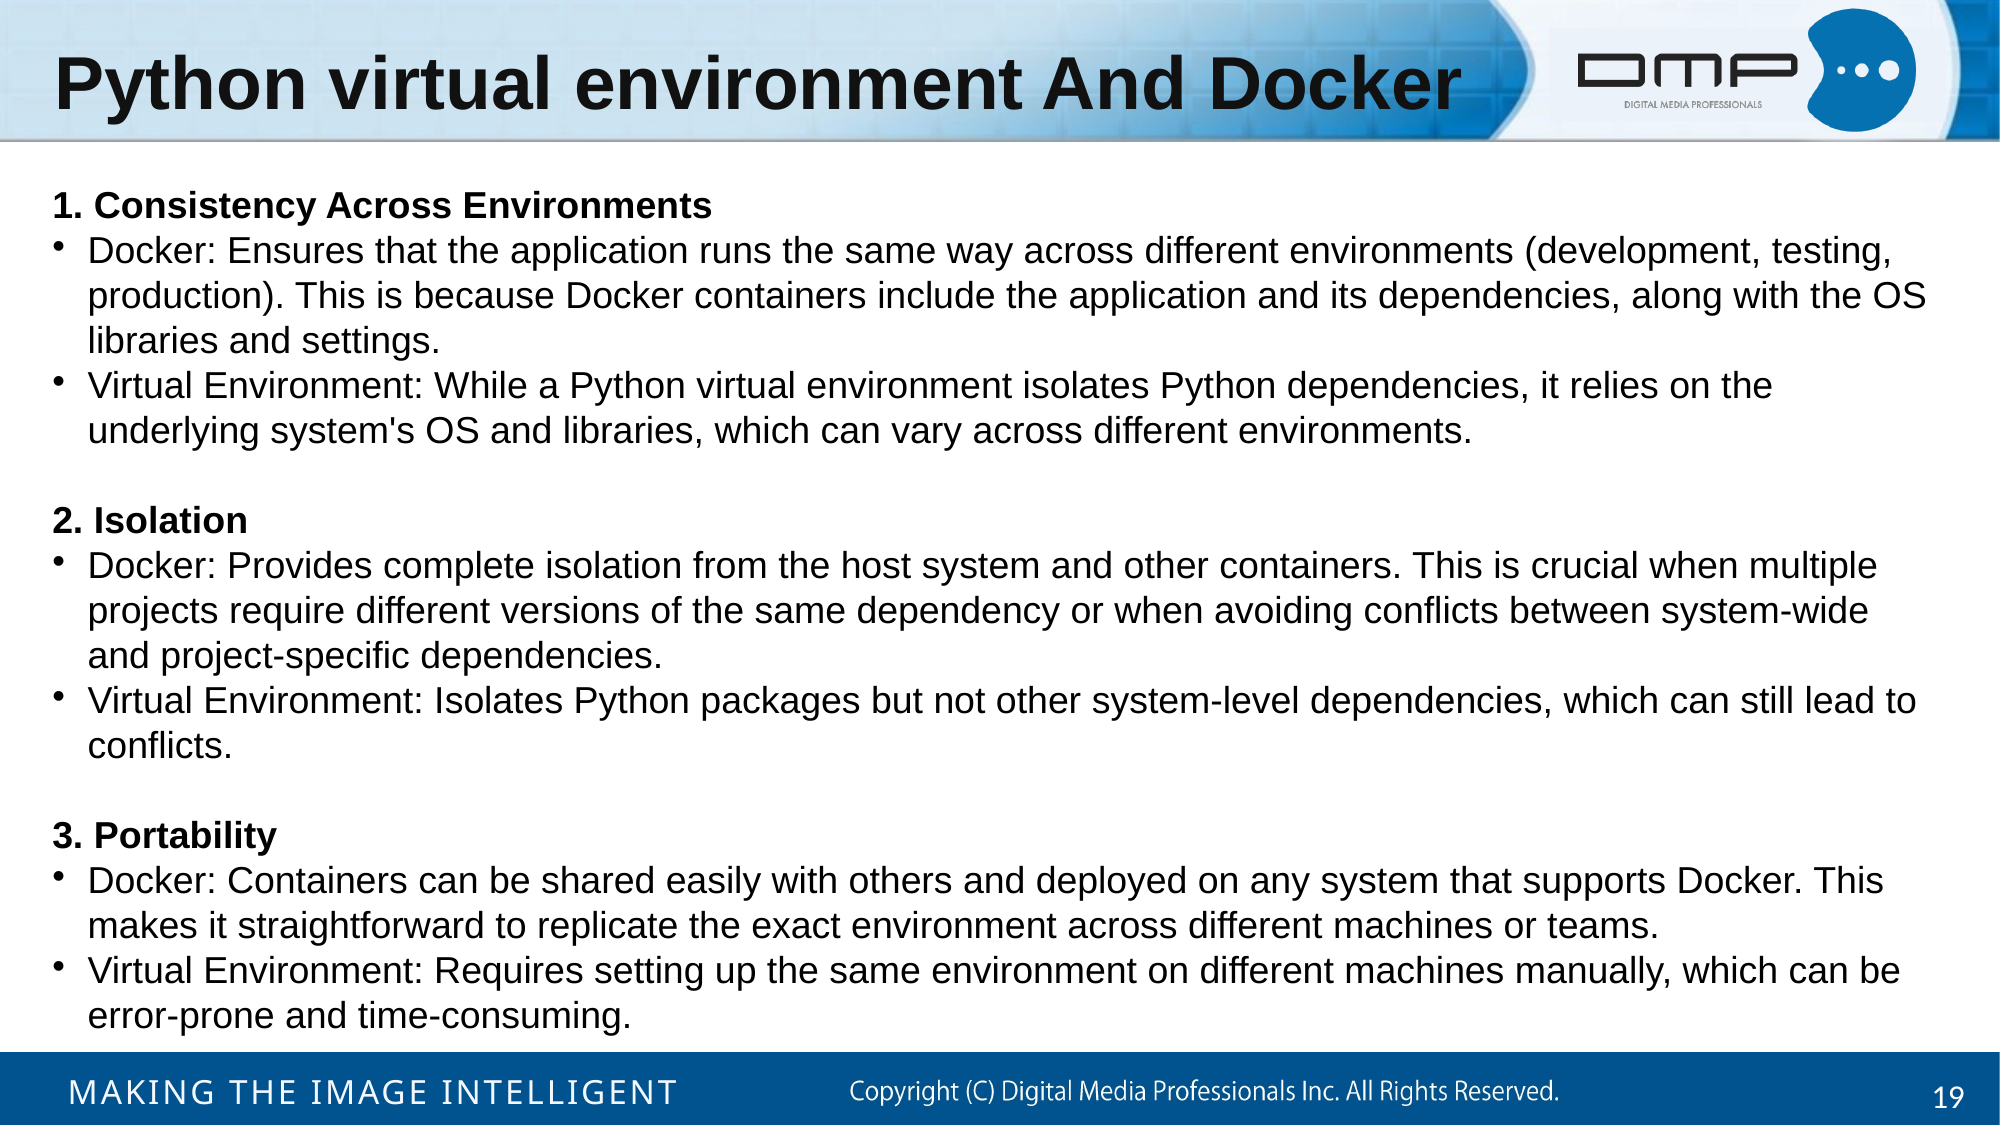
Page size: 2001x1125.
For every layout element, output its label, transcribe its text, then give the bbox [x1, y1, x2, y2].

text_box Python virtual environment And Docker [39, 42, 1840, 117]
picture [0, 0, 2000, 142]
text_box 1. Consistency Across Environments Docker: Ensures that the application runs the same way across different environments (development, testing, production). This is because Docker containers include the application and its dependencies, along with the OS libraries and settings. Virtual Environment: While a Python virtual environment isolates Python dependencies, it relies on the underlying system's OS and libraries, which can vary across different environments. 2. Isolation Docker: Provides complete isolation from the host system and other containers. This is crucial when multiple projects require different versions of the same dependency or when avoiding conflicts between system-wide and project-specific dependencies. Virtual Environment: Isolates Python packages but not other system-level dependencies, which can still lead to conflicts. 3. Portability Docker: Containers can be shared easily with others and deployed on any system that supports Docker. This makes it straightforward to replicate the exact environment across different machines or teams. Virtual Environment: Requires setting up the same environment on different machines manually, which can be error-prone and time-consuming. [37, 173, 1950, 987]
picture [0, 1052, 2000, 1125]
